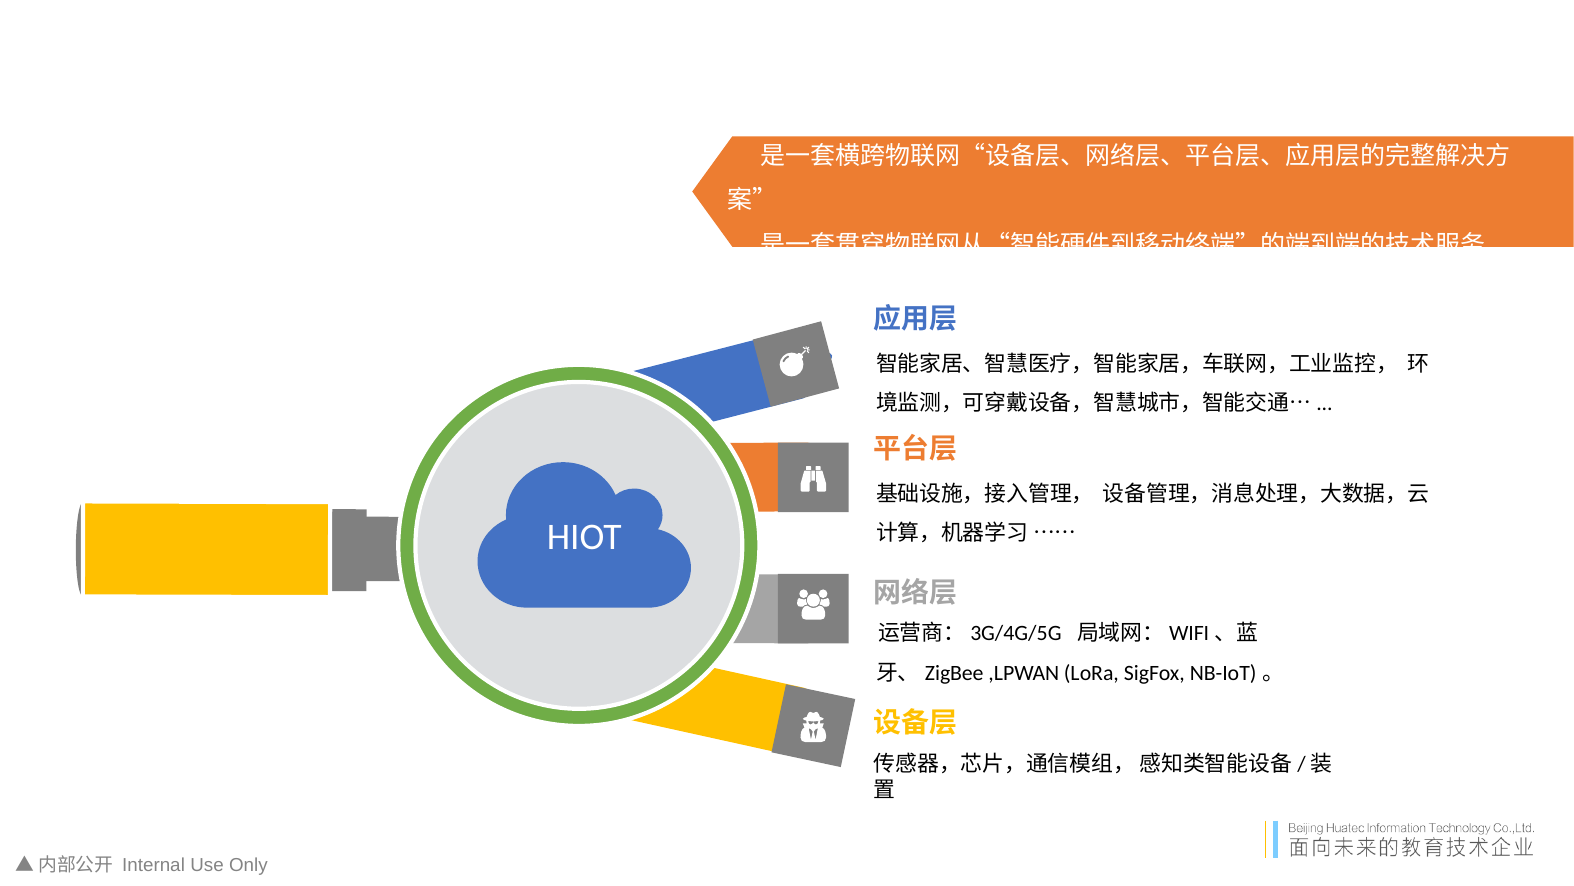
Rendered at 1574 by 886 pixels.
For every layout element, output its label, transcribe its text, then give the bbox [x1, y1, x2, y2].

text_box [54, 300, 1455, 809]
text_box 是一套横跨物联网“设备层、网络层、平台层、应用层的完整解决方案” 是一套贯穿物联网从“智能硬件到移动终端”的端到端的技术服务 [690, 135, 1574, 248]
